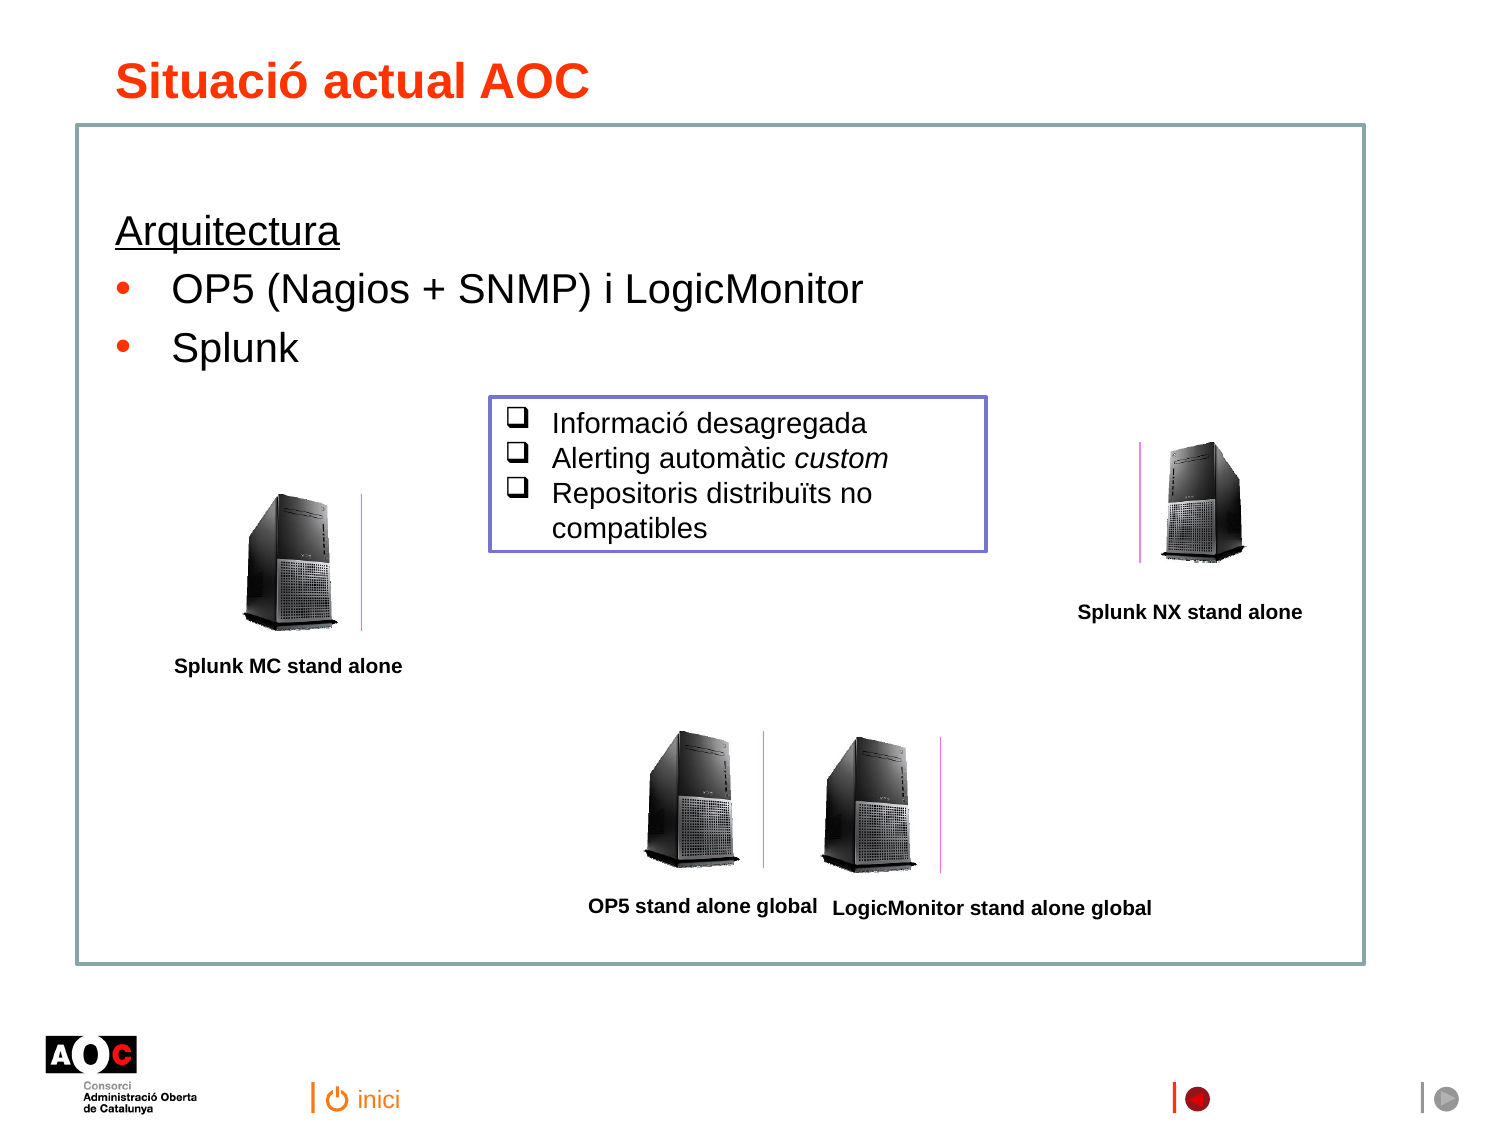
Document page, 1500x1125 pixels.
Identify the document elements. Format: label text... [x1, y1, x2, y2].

picture [241, 494, 362, 631]
picture [820, 737, 941, 873]
picture [1139, 441, 1247, 563]
picture [41, 1031, 202, 1118]
list Arquitectura OP5 (Nagios + SNMP) i LogicMonitor Splunk [100, 196, 1459, 1005]
title Situació actual AOC [100, 19, 1459, 138]
text_box [75, 123, 1366, 966]
picture [643, 731, 764, 868]
